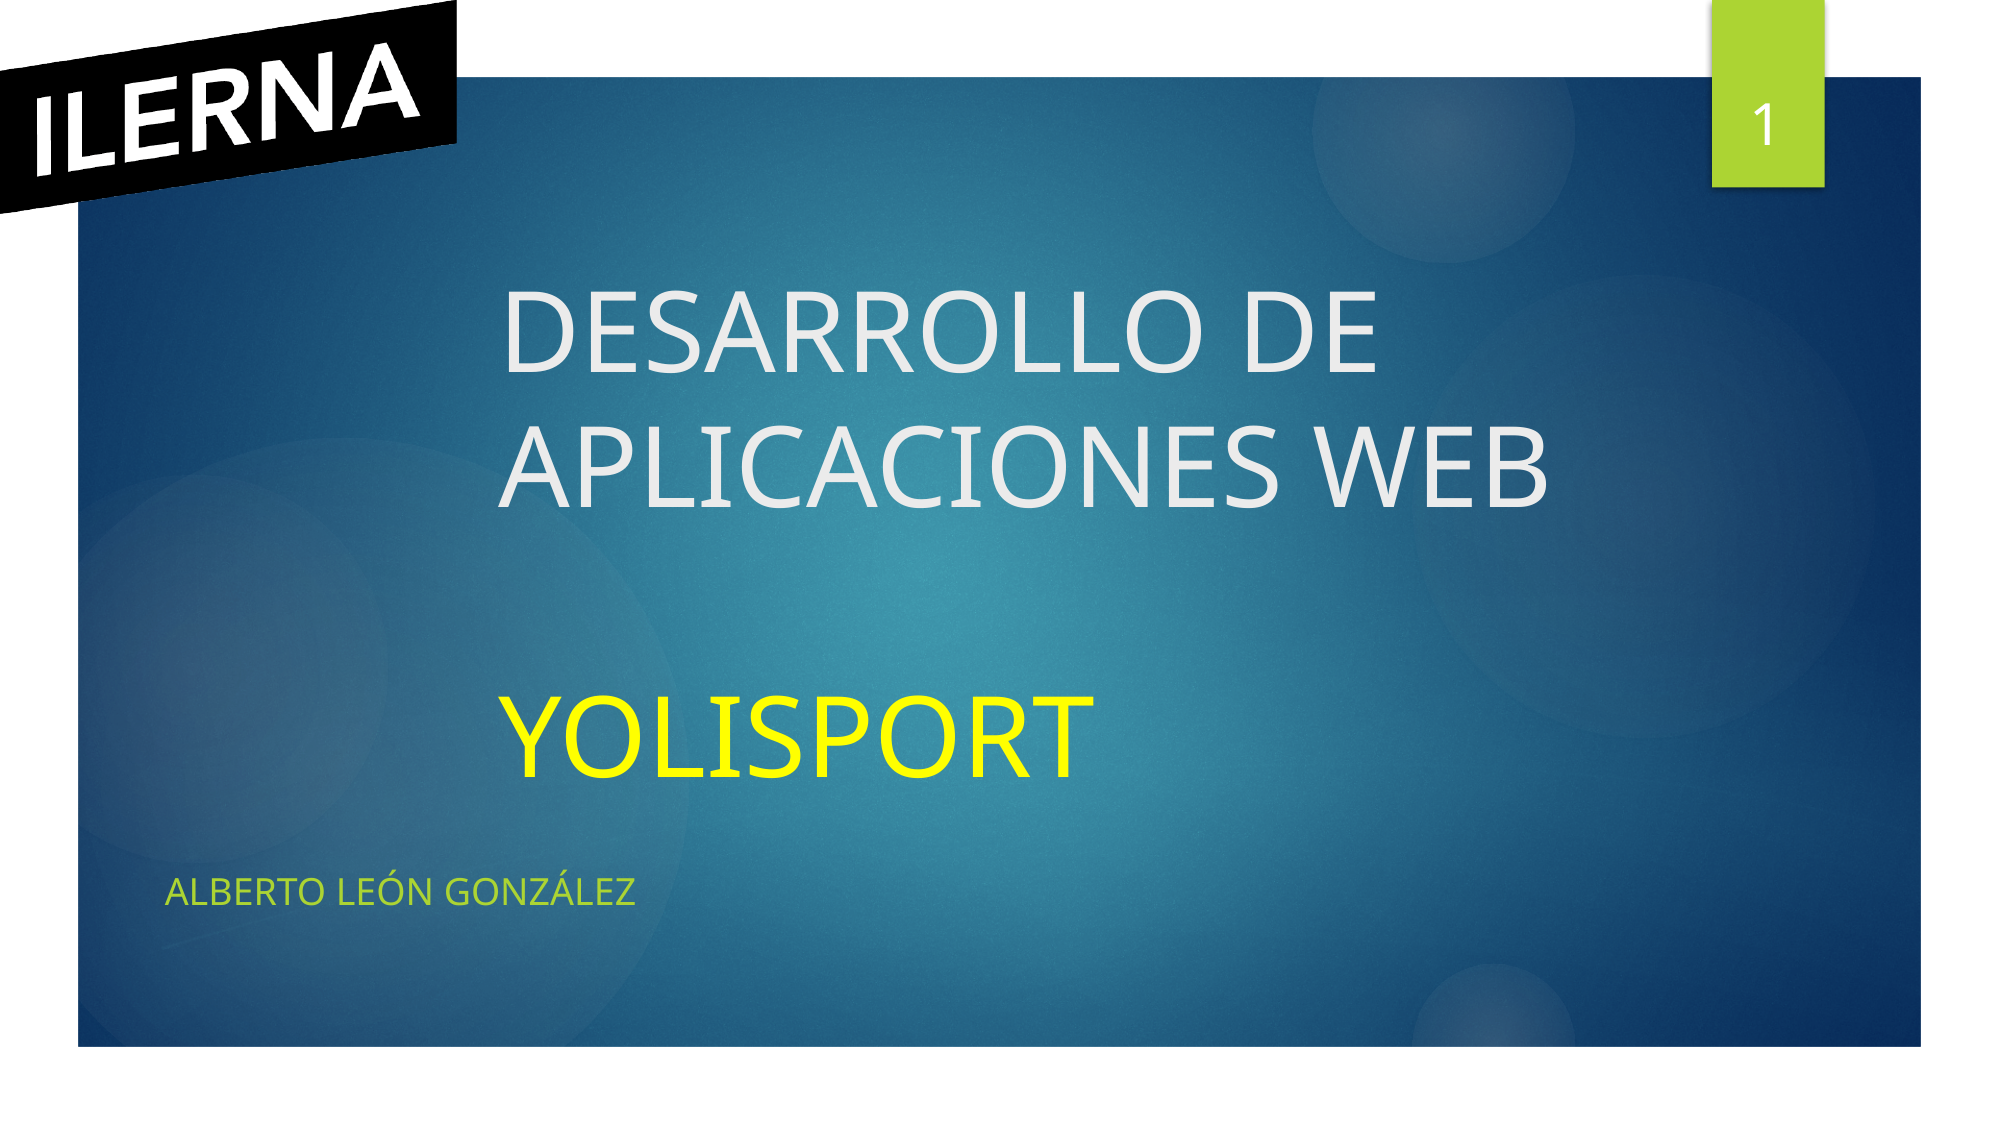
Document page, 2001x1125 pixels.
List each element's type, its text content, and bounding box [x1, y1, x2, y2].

title DESARROLLO DE APLICACIONES WEB YOLISPORT [483, 368, 1932, 808]
slide_number 1 [1698, 48, 1836, 174]
subtitle ALBERTO LEÓN GONZÁLEZ [149, 860, 1598, 1002]
picture [0, 0, 457, 214]
